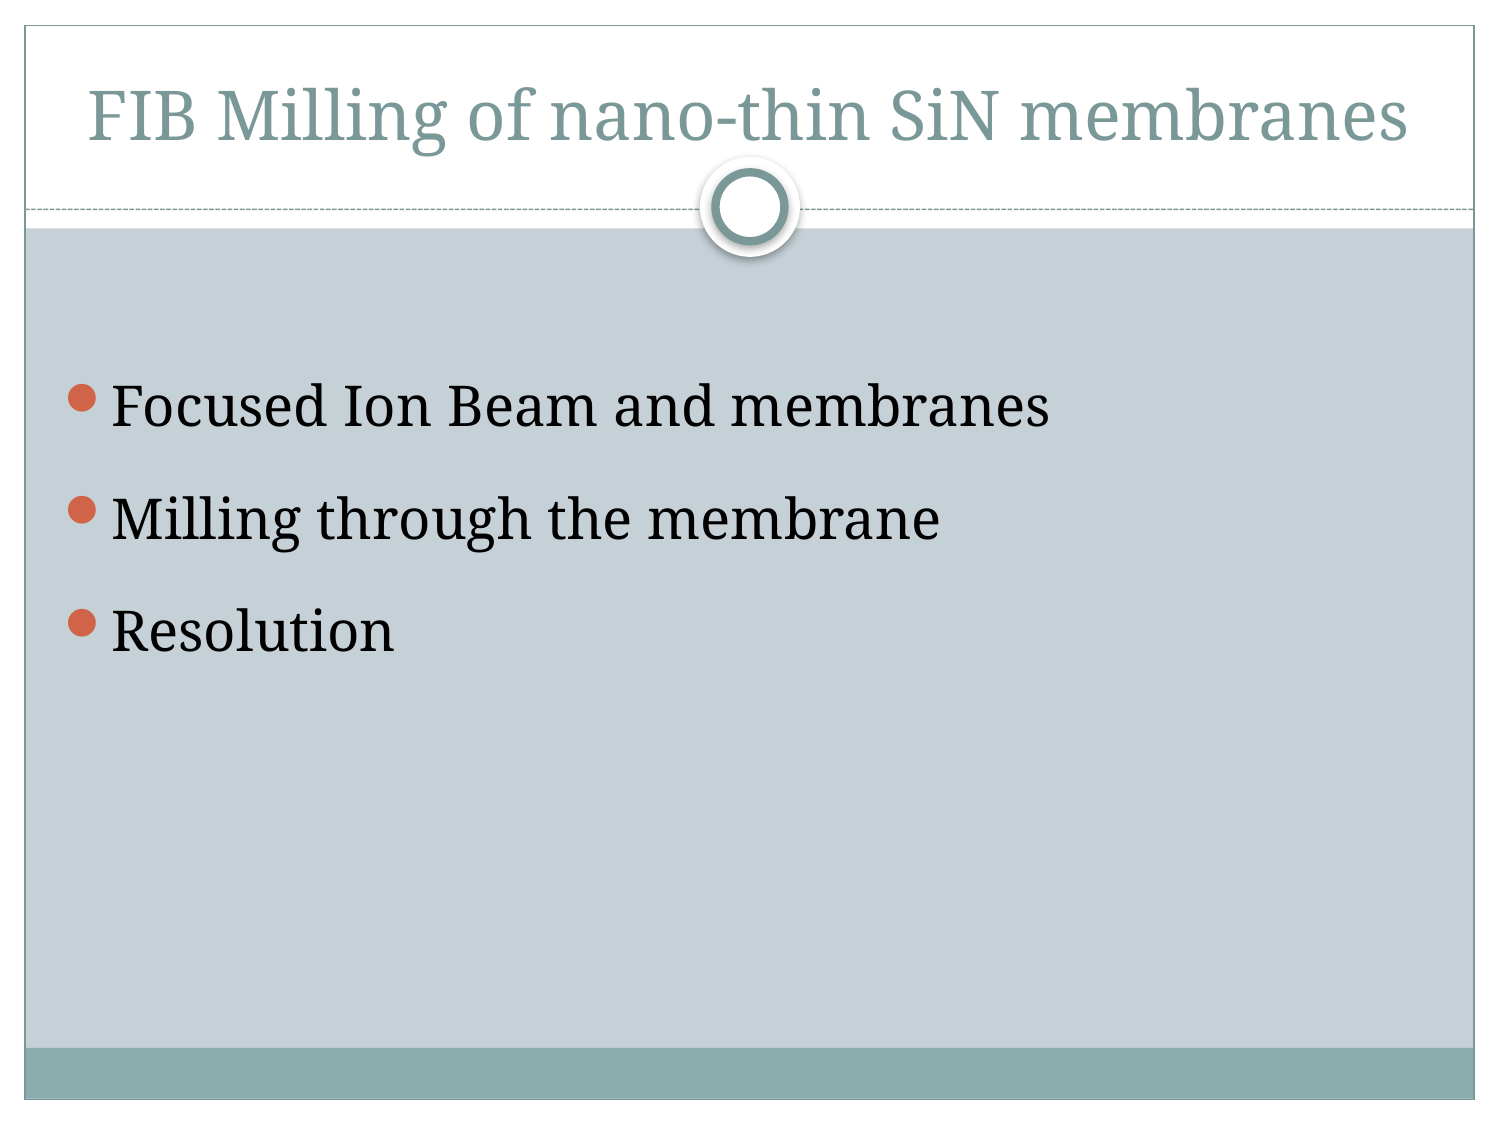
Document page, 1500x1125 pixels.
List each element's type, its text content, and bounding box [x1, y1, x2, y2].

title FIB Milling of nano-thin SiN membranes [49, 37, 1450, 162]
list Focused Ion Beam and membranes Milling through the membrane Resolution [49, 250, 1445, 1001]
